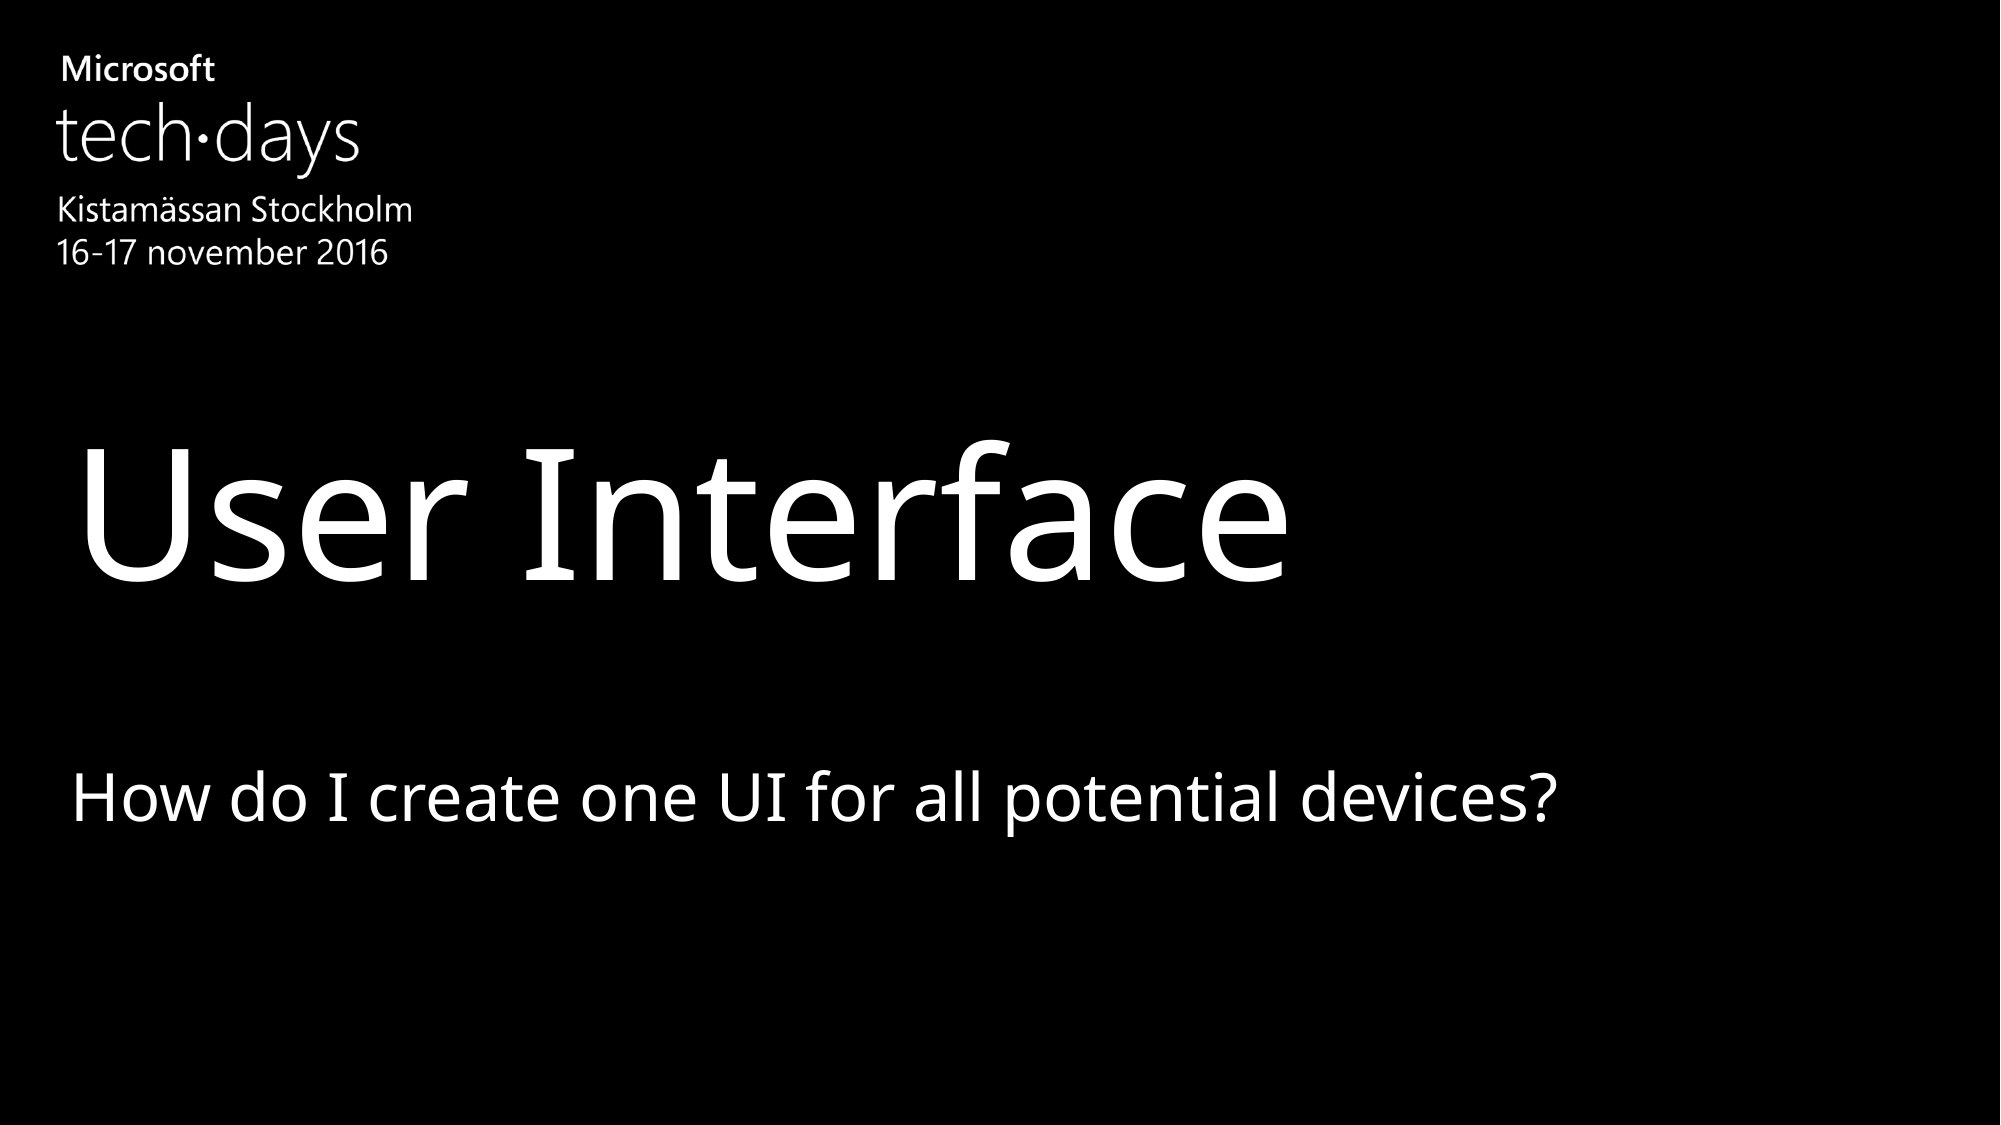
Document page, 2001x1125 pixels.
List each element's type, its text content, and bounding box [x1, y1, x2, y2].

text_box User Interface [56, 414, 2000, 716]
text_box How do I create one UI for all potential devices? [56, 756, 1943, 1012]
picture [56, 49, 411, 282]
